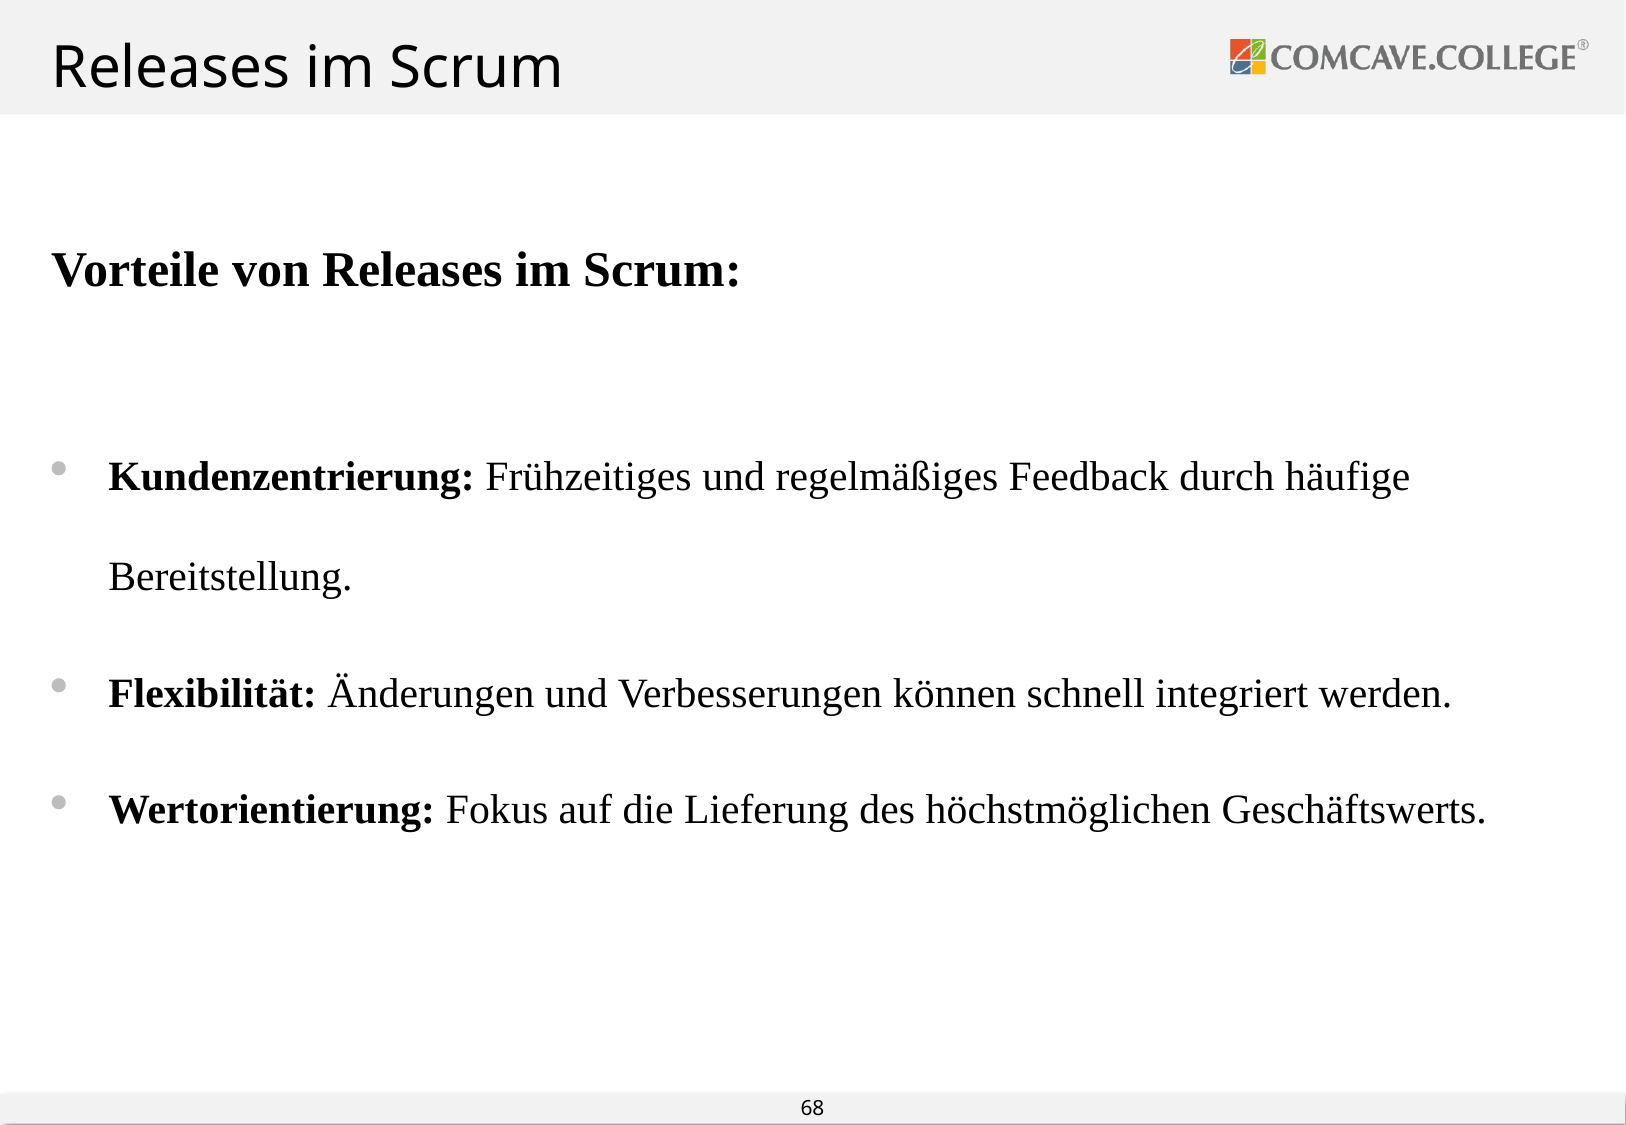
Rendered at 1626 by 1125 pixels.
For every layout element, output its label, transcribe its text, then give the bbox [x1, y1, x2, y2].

picture [1250, 32, 1594, 79]
title Releases im Scrum [36, 18, 1250, 107]
slide_number 68 [627, 1093, 998, 1124]
list Vorteile von Releases im Scrum: Kundenzentrierung: Frühzeitiges und regelmäßiges Feedback durch häufige Bereitstellung. Flexibilität: Änderungen und Verbesserungen können schnell integriert werden. Wertorientierung: Fokus auf die Lieferung des höchstmöglichen Geschäftswerts. [36, 220, 1581, 1035]
